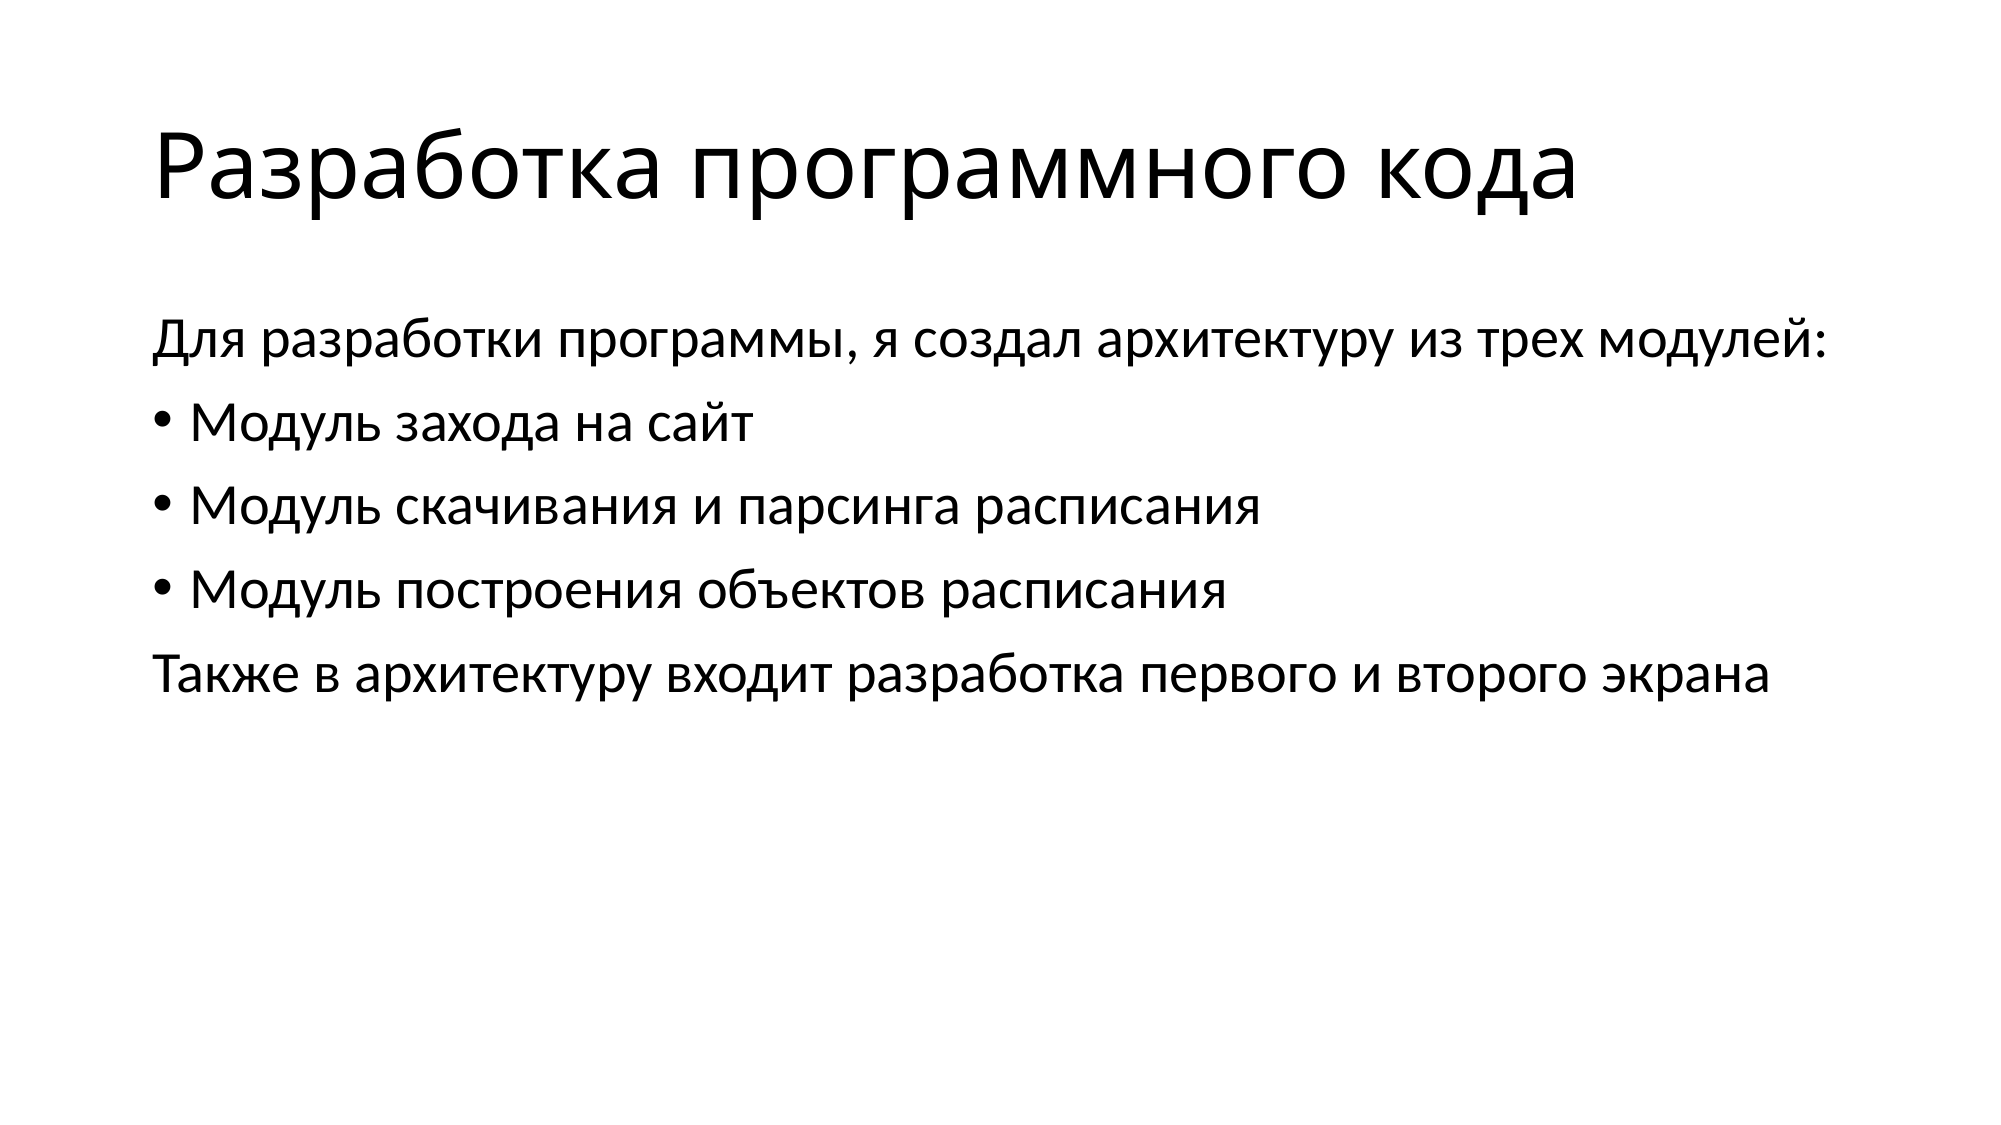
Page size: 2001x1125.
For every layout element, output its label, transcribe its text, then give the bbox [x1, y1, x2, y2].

list Для разработки программы, я создал архитектуру из трех модулей: Модуль захода на сайт Модуль скачивания и парсинга расписания Модуль построения объектов расписания Также в архитектуру входит разработка первого и второго экрана [137, 299, 1863, 1014]
title Разработка программного кода [137, 59, 1863, 278]
